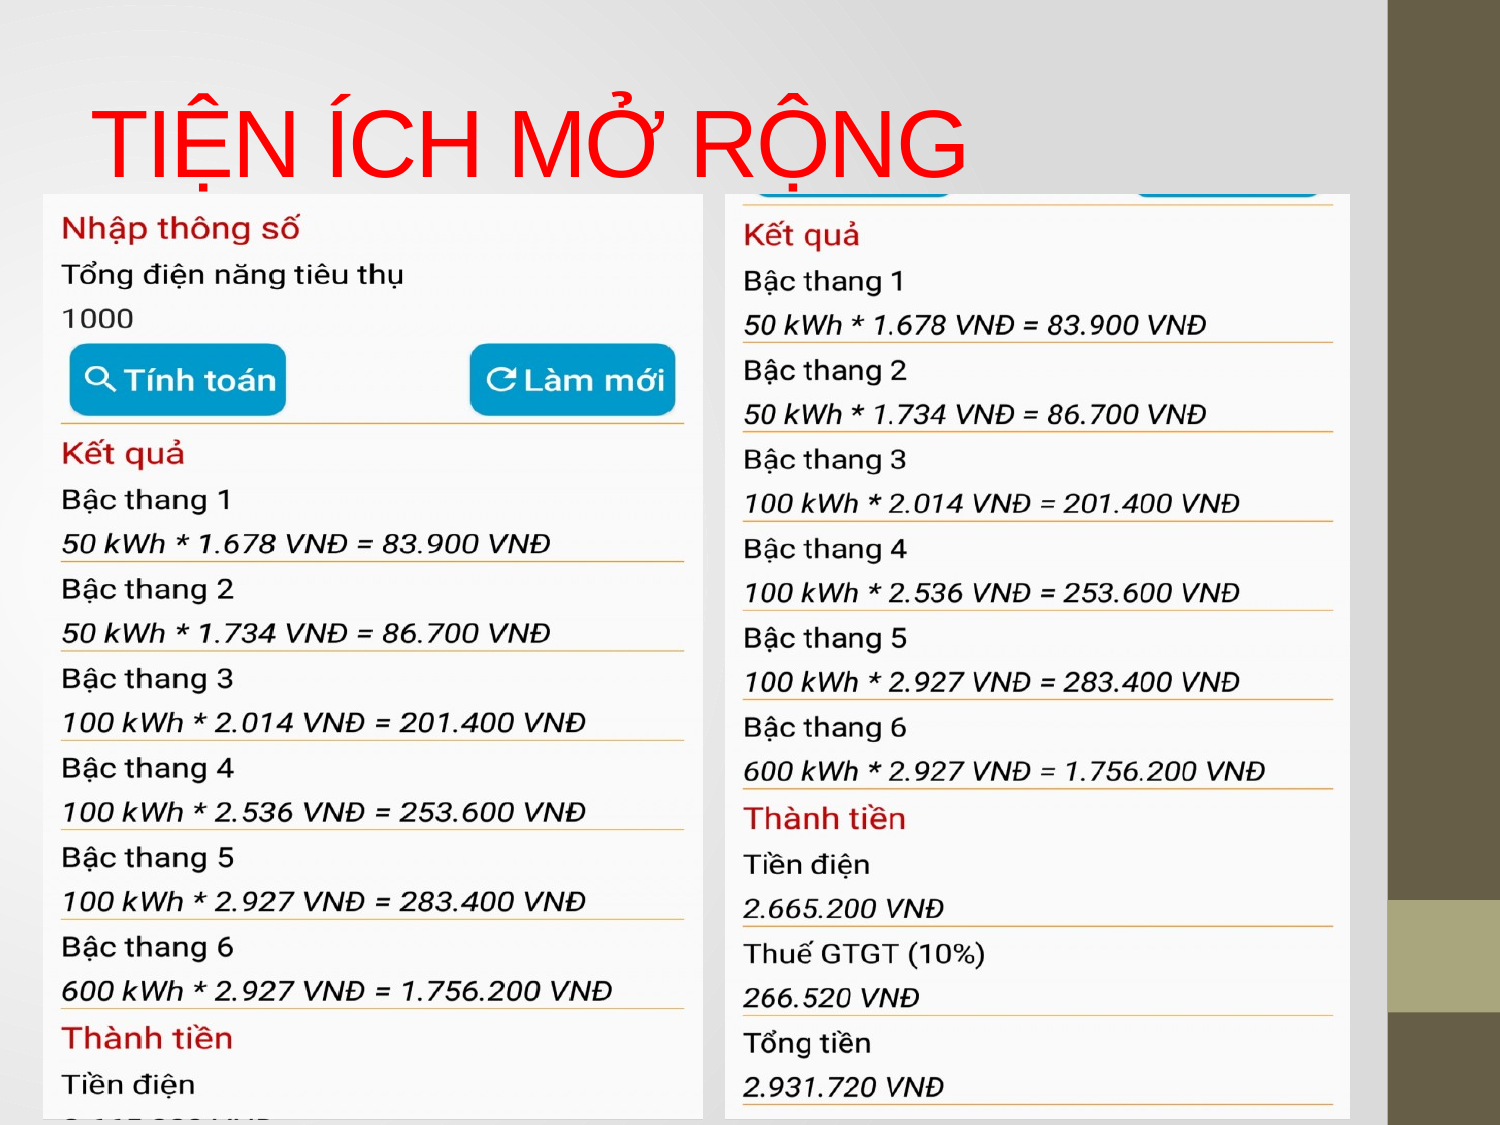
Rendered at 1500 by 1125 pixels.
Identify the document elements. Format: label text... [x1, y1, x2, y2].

picture [43, 193, 704, 1120]
title TIỆN ÍCH MỞ RỘNG [75, 45, 1325, 233]
picture [724, 193, 1351, 1120]
